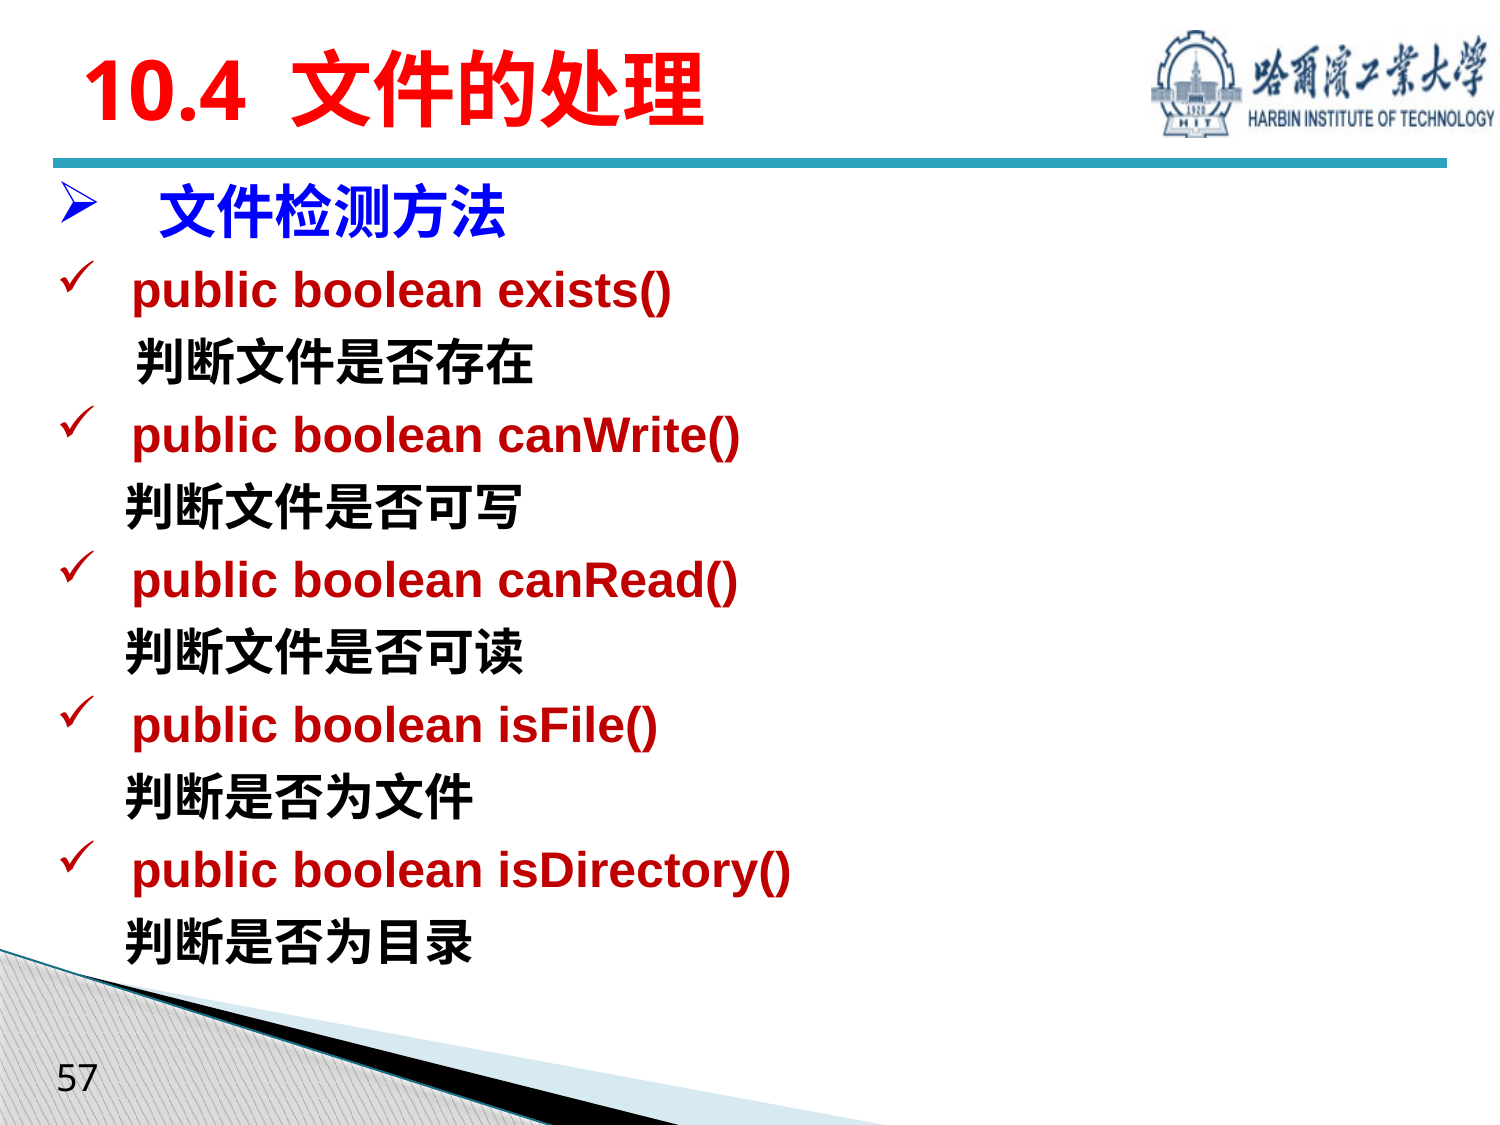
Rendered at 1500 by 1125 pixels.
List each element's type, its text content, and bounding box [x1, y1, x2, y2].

picture [1417, 30, 1495, 138]
title 10.4 文件的处理 [66, 23, 1417, 152]
text_box 文件检测方法 public boolean exists() 判断文件是否存在 public boolean canWrite() 判断文件是否可写 public boolean canRead() 判断文件是否可读 public boolean isFile() 判断是否为文件 public boolean isDirectory() 判断是否为目录 [41, 167, 1459, 978]
